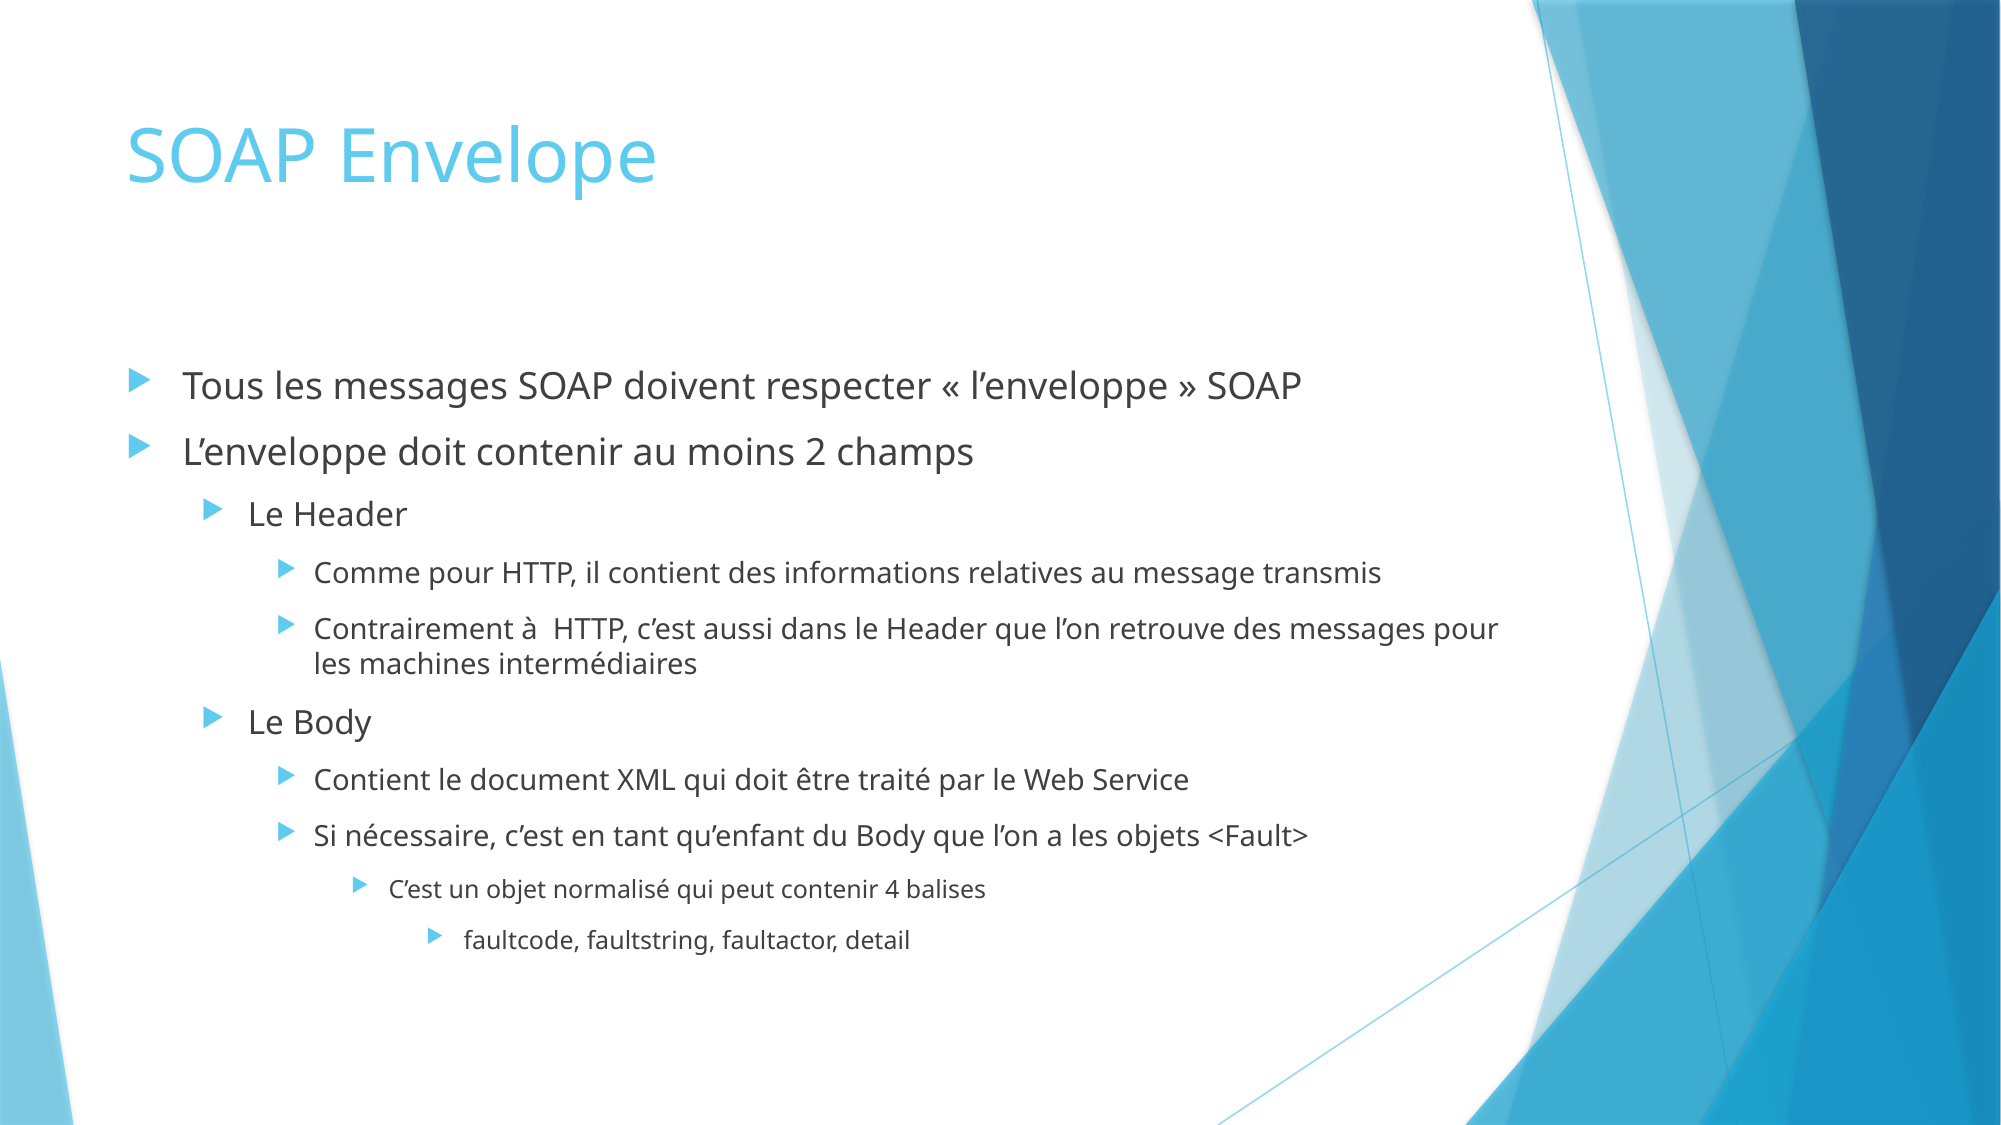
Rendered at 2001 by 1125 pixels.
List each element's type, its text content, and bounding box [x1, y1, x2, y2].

list Tous les messages SOAP doivent respecter « l’enveloppe » SOAP L’enveloppe doit contenir au moins 2 champs Le Header Comme pour HTTP, il contient des informations relatives au message transmis Contrairement à HTTP, c’est aussi dans le Header que l’on retrouve des messages pour les machines intermédiaires Le Body Contient le document XML qui doit être traité par le Web Service Si nécessaire, c’est en tant qu’enfant du Body que l’on a les objets <Fault> C’est un objet normalisé qui peut contenir 4 balises faultcode, faultstring, faultactor, detail [111, 354, 1522, 992]
title SOAP Envelope [111, 99, 1522, 317]
